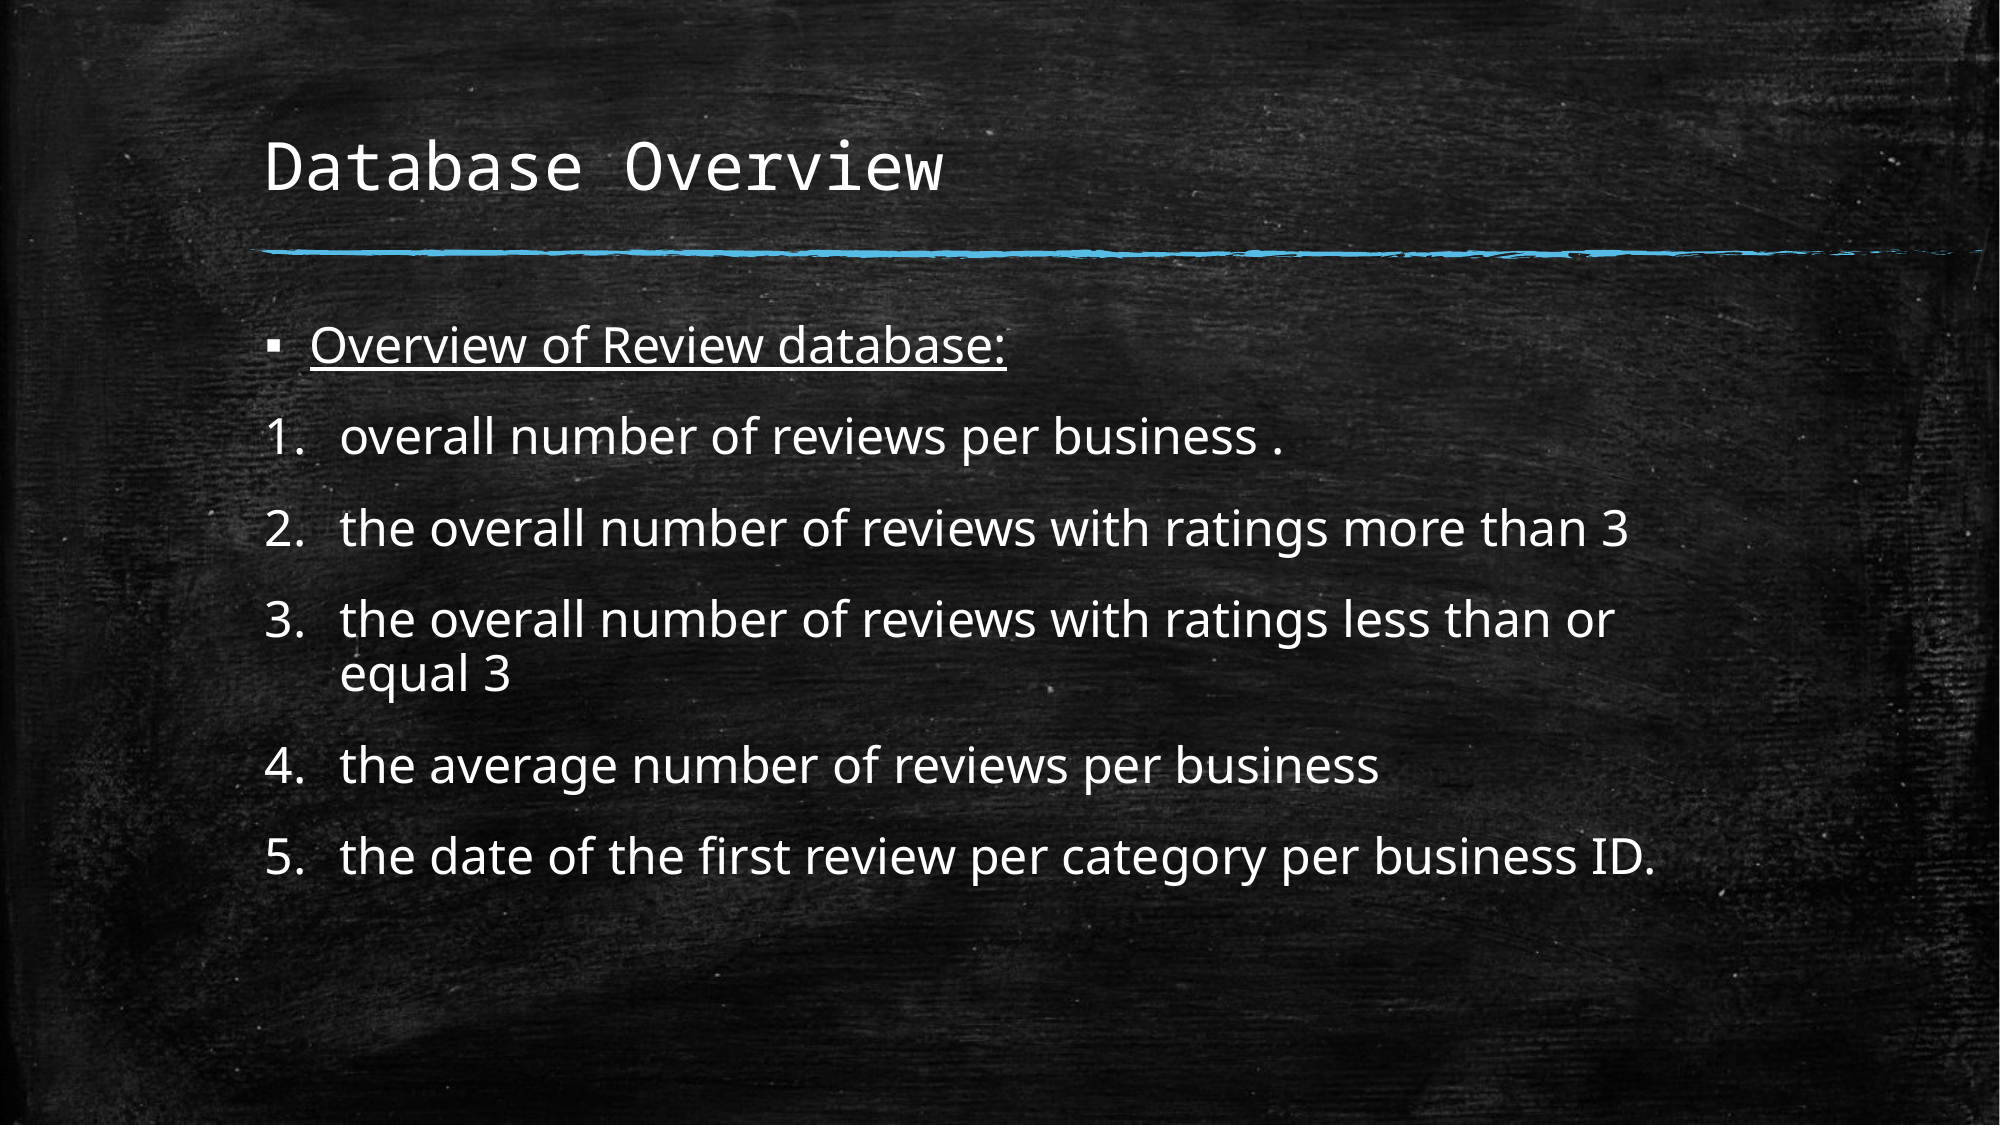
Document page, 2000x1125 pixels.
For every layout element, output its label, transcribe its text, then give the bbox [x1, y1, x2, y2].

list Overview of Review database: overall number of reviews per business . the overall number of reviews with ratings more than 3 the overall number of reviews with ratings less than or equal 3 the average number of reviews per business the date of the first review per category per business ID. [249, 312, 1750, 1013]
title Database Overview [249, 45, 1750, 213]
